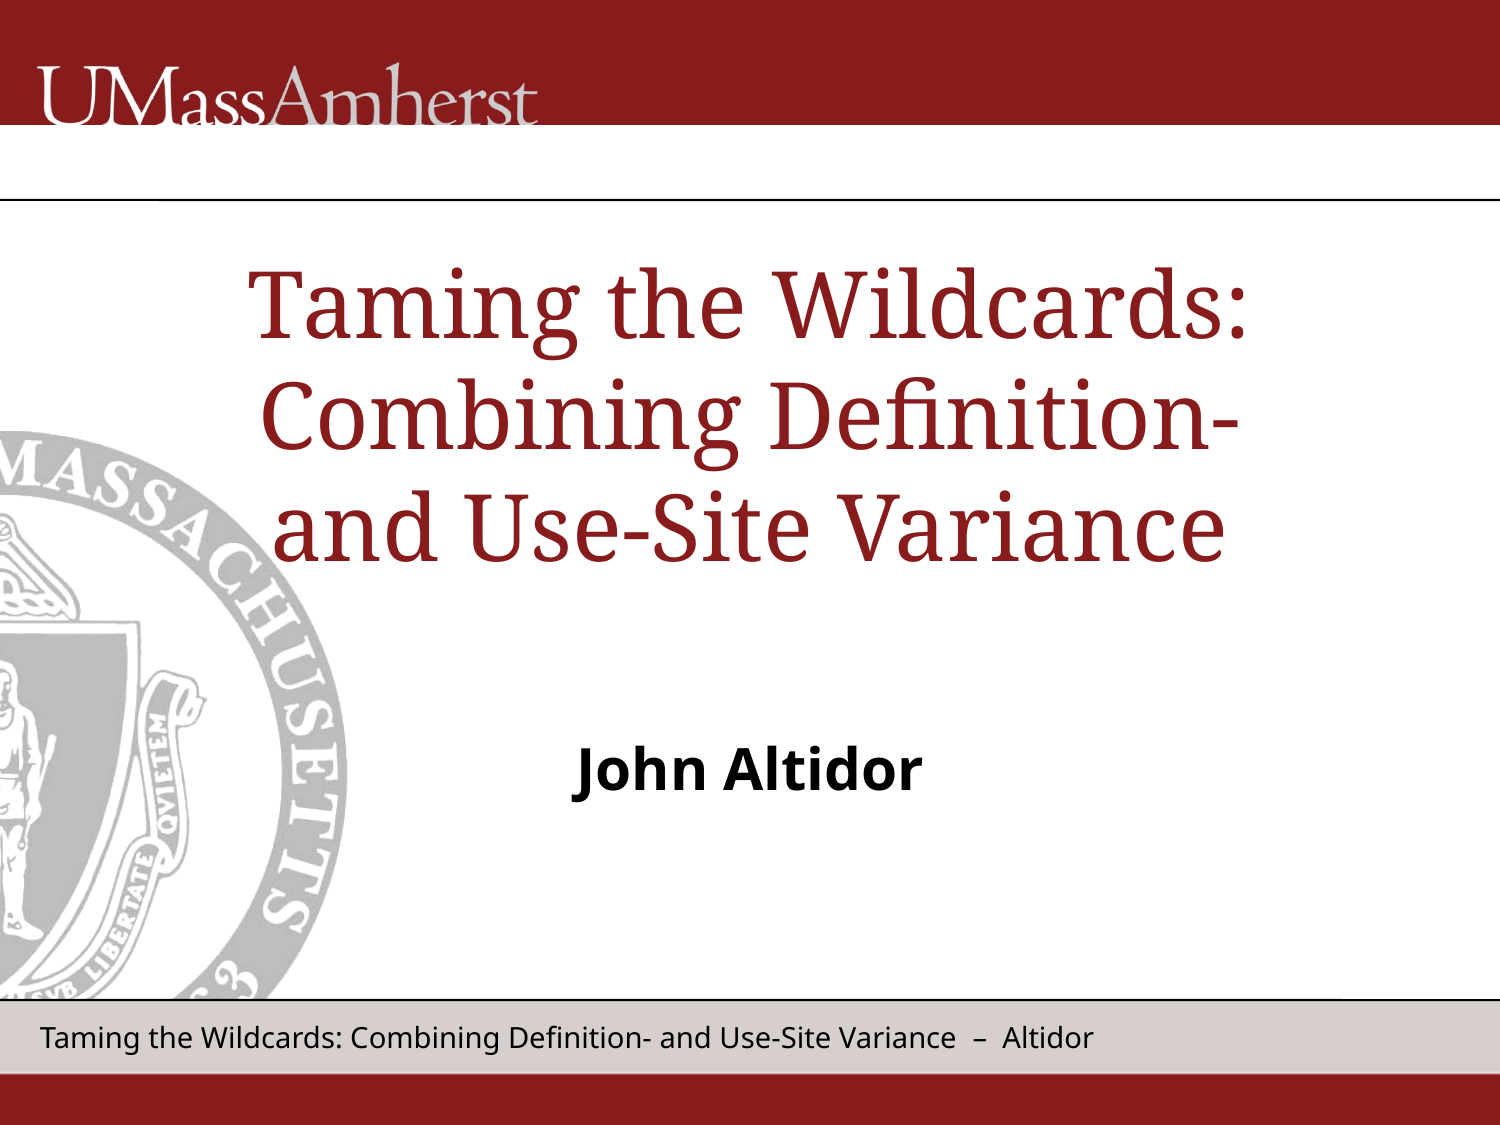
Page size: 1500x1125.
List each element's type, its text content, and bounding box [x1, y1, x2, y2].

picture [0, 431, 350, 998]
title Taming the Wildcards: Combining Definition- and Use-Site Variance [186, 236, 1313, 589]
subtitle John Altidor [224, 724, 1276, 838]
picture [0, 0, 1500, 125]
